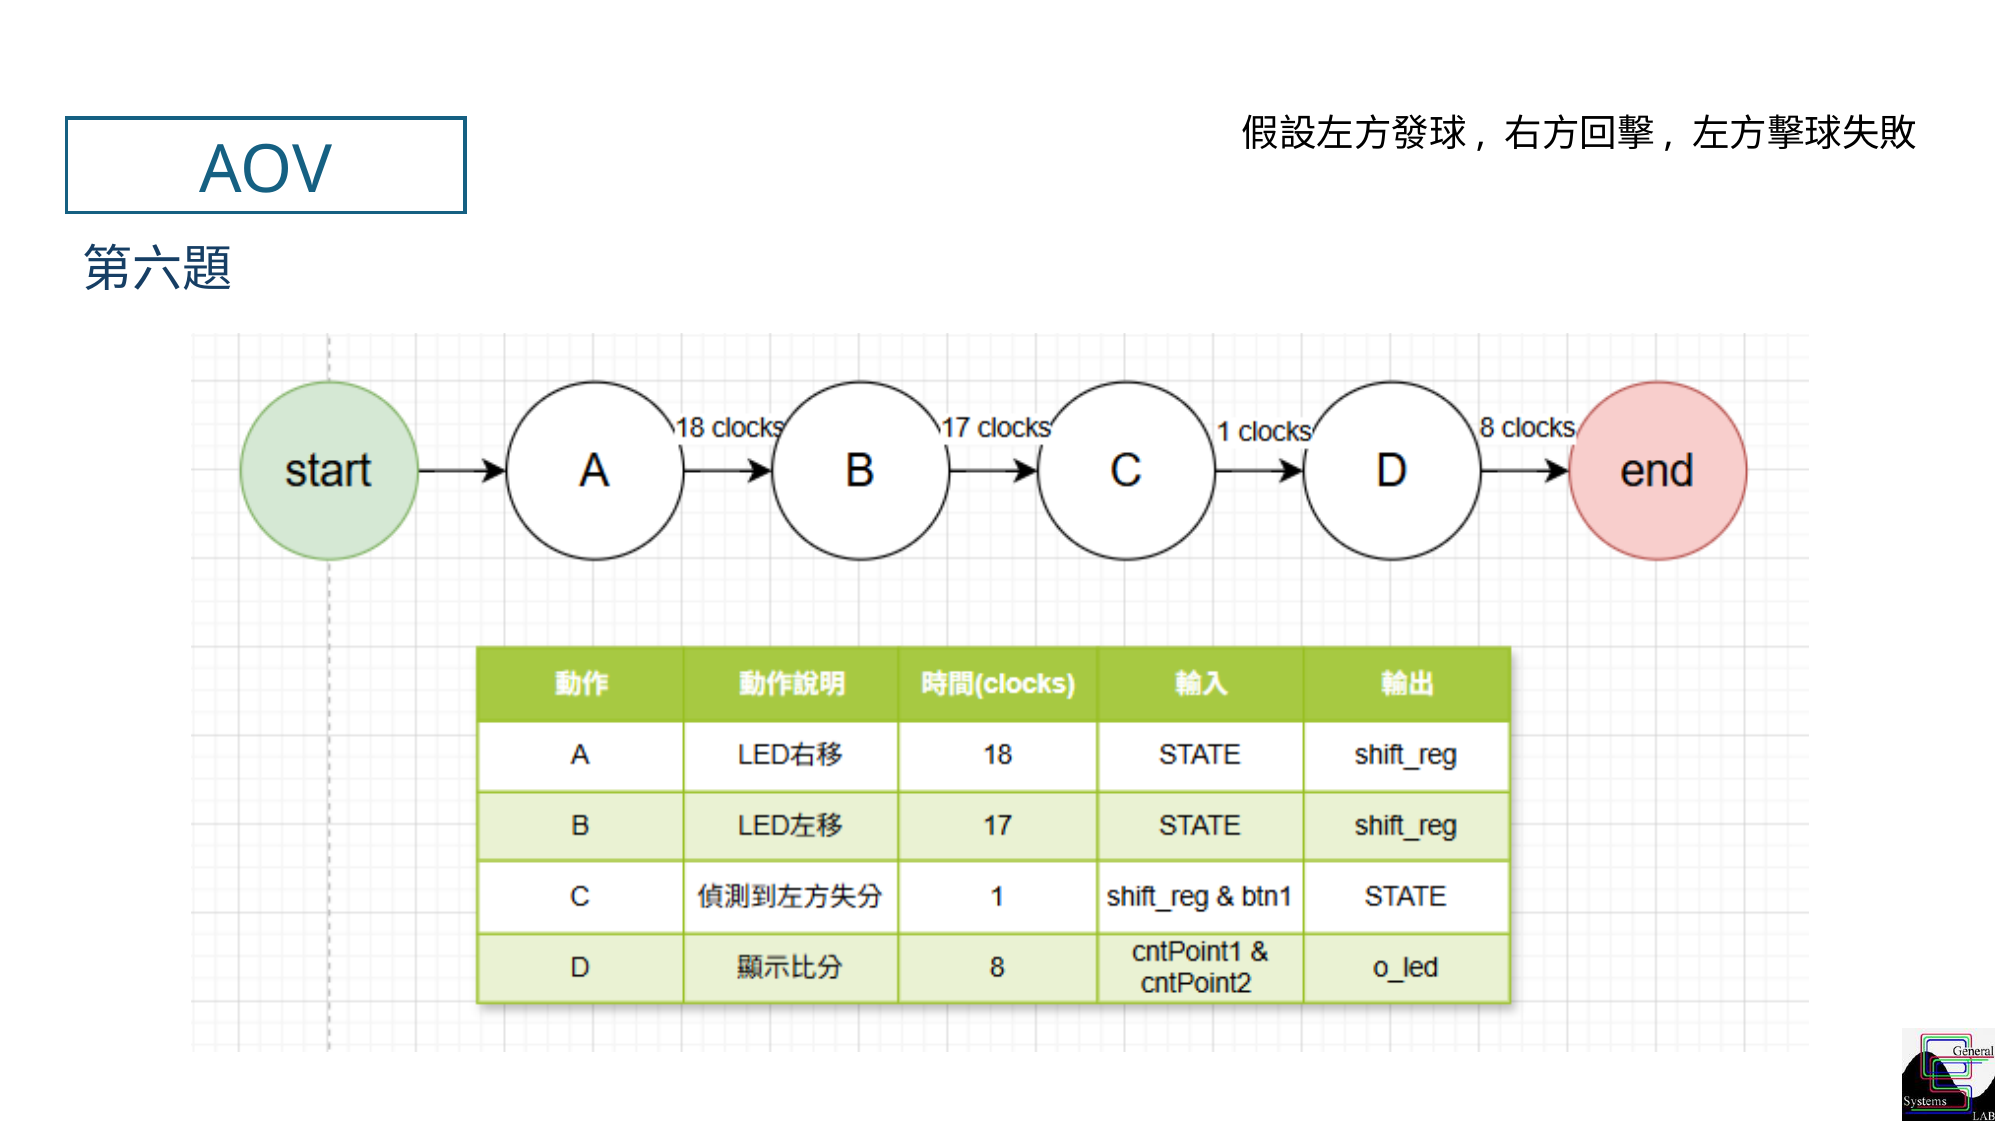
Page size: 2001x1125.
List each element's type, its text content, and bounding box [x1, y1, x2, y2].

picture [1902, 1028, 1995, 1121]
text_box 假設左方發球, 右方回擊, 左方擊球失敗 [1227, 101, 1932, 162]
text_box 第六題 [67, 228, 248, 304]
text_box AOV [65, 116, 467, 214]
picture [190, 332, 1810, 1053]
